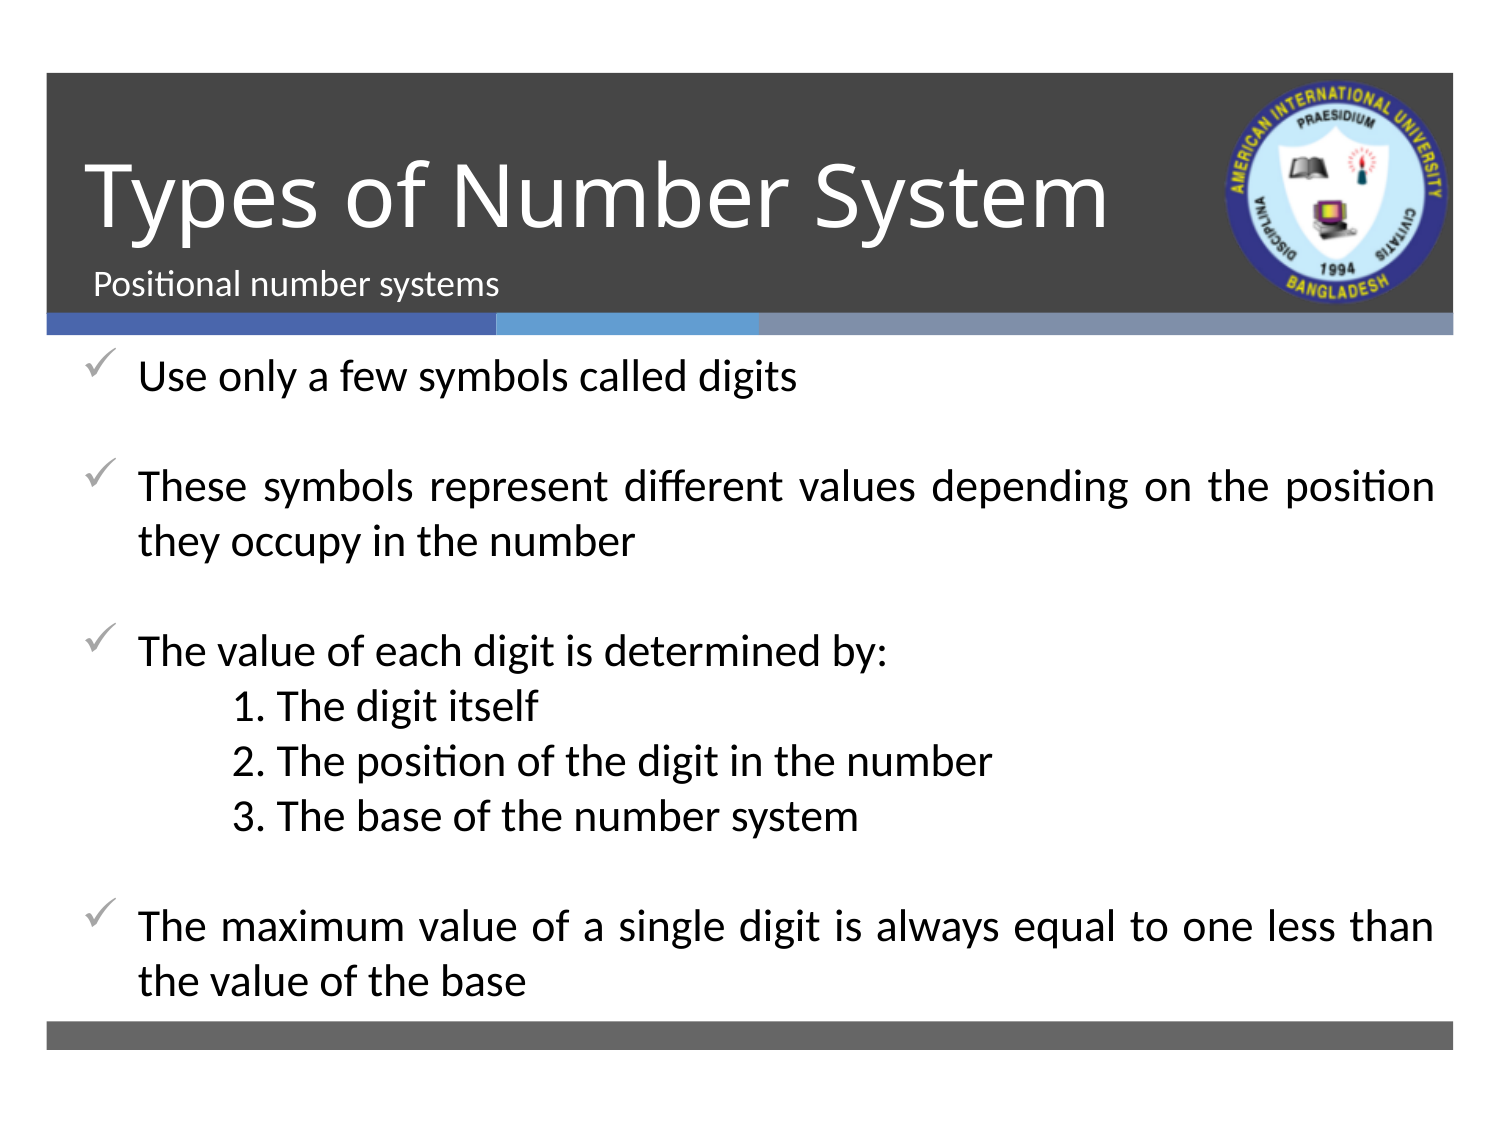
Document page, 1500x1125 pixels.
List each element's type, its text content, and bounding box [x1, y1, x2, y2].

picture [1351, 75, 1454, 310]
subtitle Positional number systems [78, 251, 1351, 331]
text_box Use only a few symbols called digits These symbols represent different values depending on the position they occupy in the number The value of each digit is determined by: 1. The digit itself 2. The position of the digit in the number 3. The base of the number system The maximum value of a single digit is always equal to one less than the value of the base [66, 338, 1452, 1013]
title Types of Number System [69, 73, 1351, 253]
